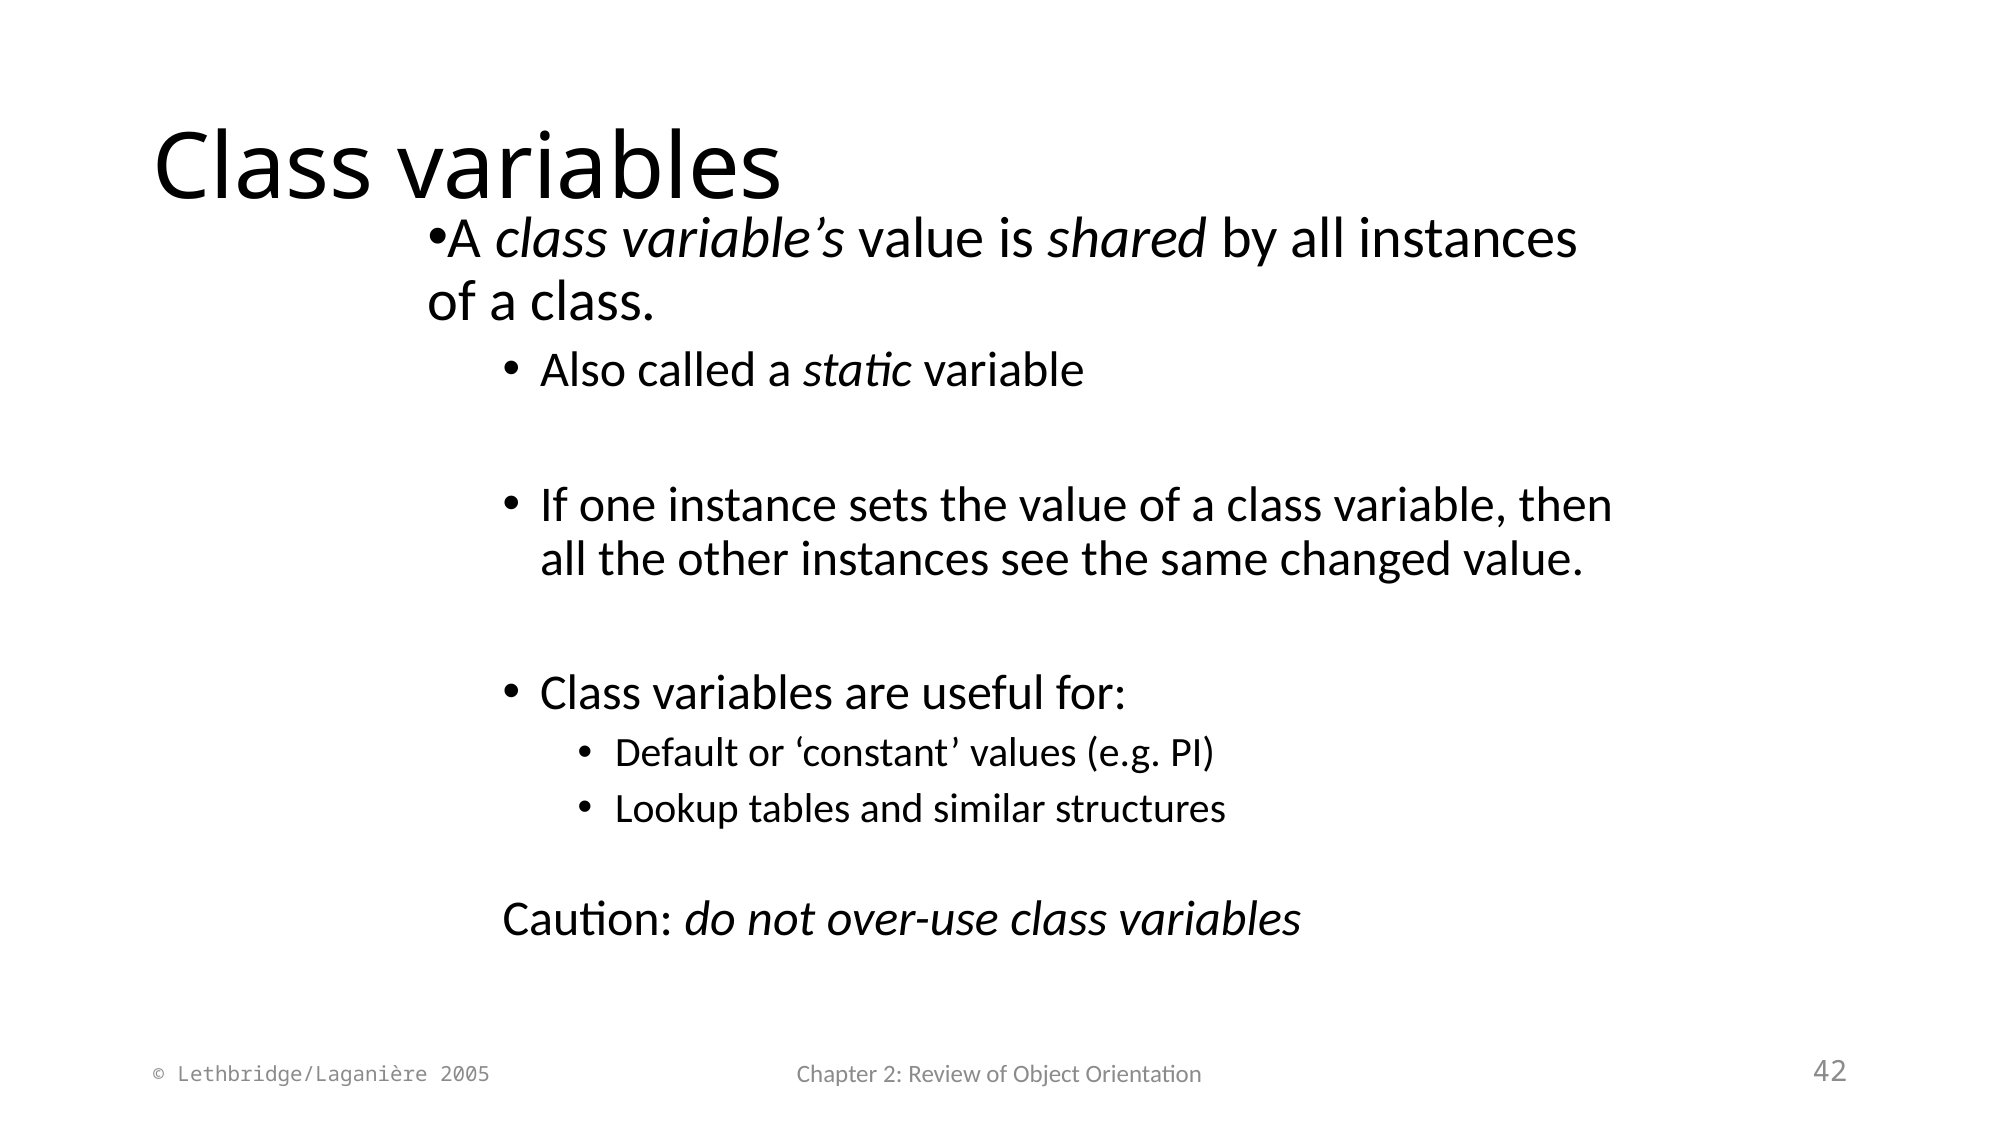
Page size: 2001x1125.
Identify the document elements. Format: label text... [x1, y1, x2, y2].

footer Chapter 2: Review of Object Orientation [662, 1042, 1338, 1103]
slide_number 42 [1412, 1042, 1863, 1103]
list A class variable’s value is shared by all instances of a class. Also called a static variable If one instance sets the value of a class variable, then all the other instances see the same changed value. Class variables are useful for: Default or ‘constant’ values (e.g. PI) Lookup tables and similar structures Caution: do not over-use class variables [412, 200, 1650, 988]
slide_number © Lethbridge/Laganière 2005 [137, 1042, 588, 1103]
title Class variables [137, 59, 1863, 278]
